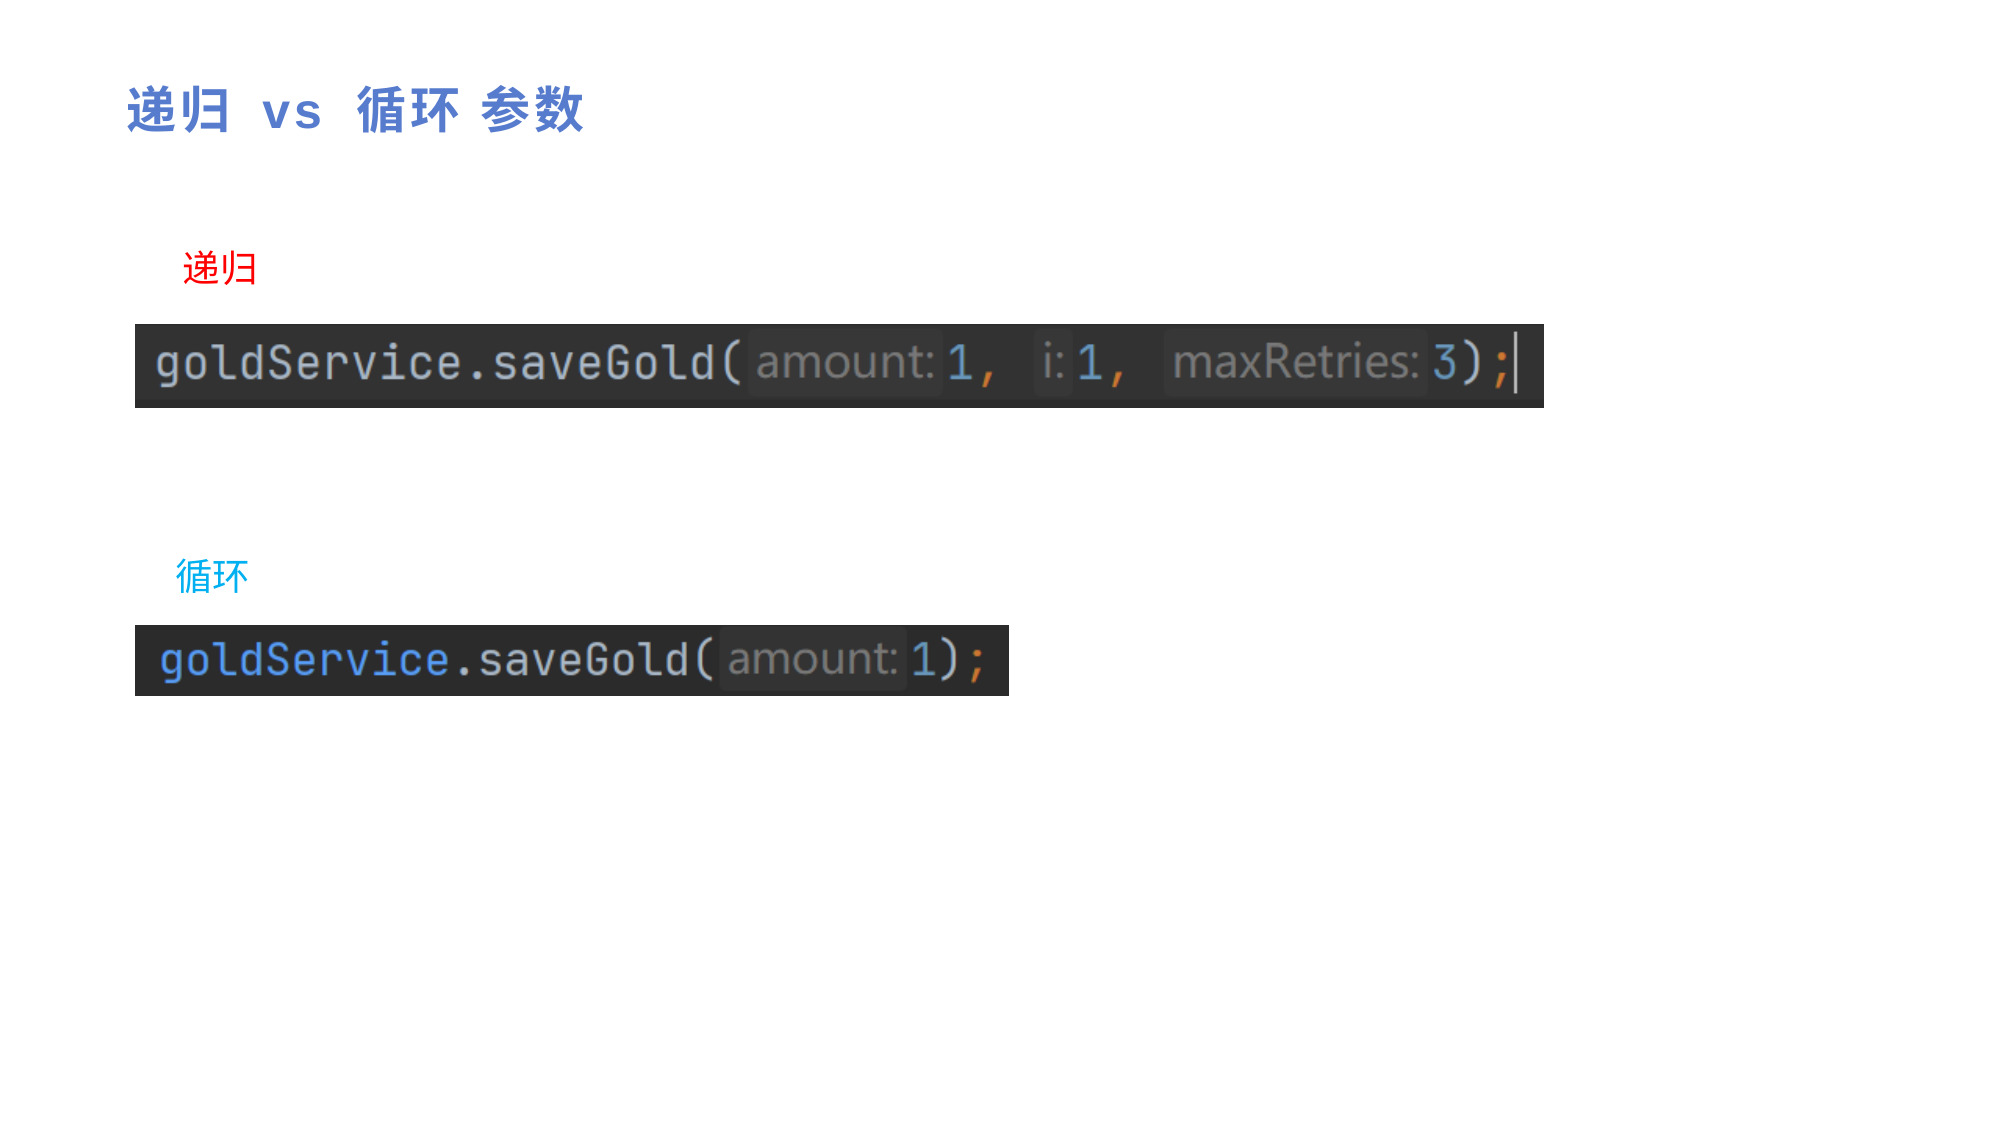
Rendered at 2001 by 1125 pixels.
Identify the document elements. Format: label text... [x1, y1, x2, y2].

title 递归 vs 循环 参数 [109, 72, 1891, 146]
text_box 递归 [168, 237, 320, 298]
text_box 循环 [160, 545, 286, 606]
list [135, 324, 1544, 408]
picture [135, 625, 1009, 696]
